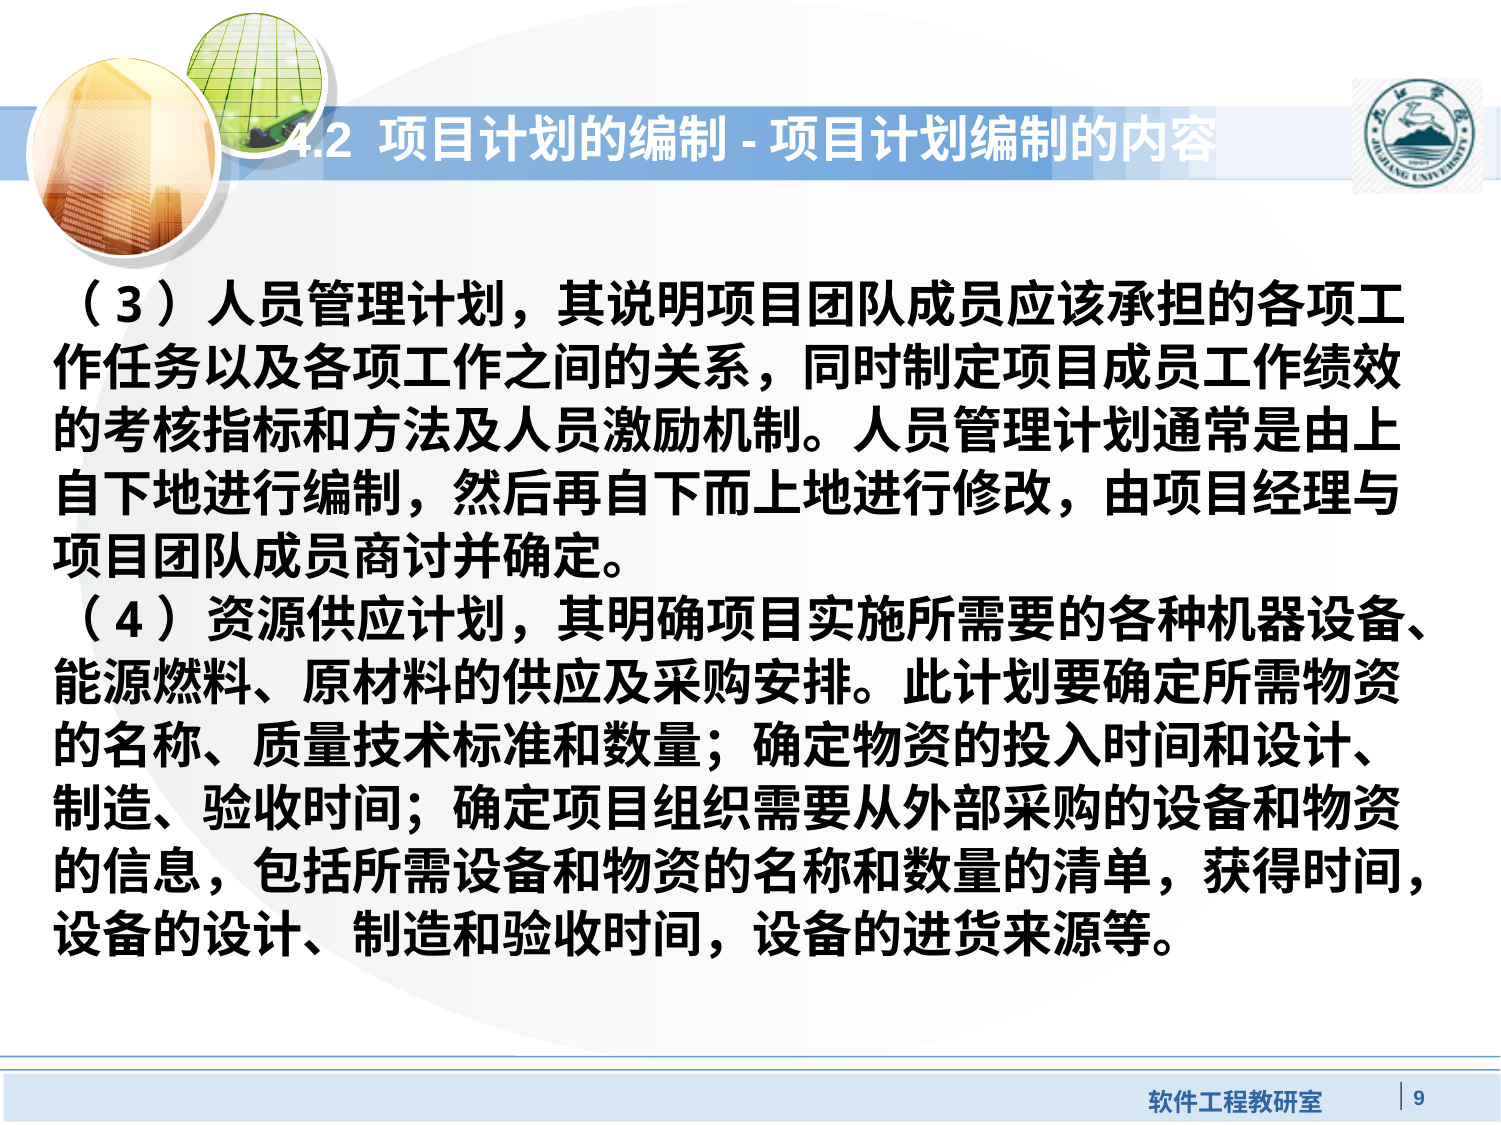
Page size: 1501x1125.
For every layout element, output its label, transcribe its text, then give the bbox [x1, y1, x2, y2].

title 4.2 项目计划的编制-项目计划编制的内容 [0, 78, 1501, 205]
picture [32, 205, 214, 255]
list （3）人员管理计划，其说明项目团队成员应该承担的各项工作任务以及各项工作之间的关系，同时制定项目成员工作绩效的考核指标和方法及人员激励机制。人员管理计划通常是由上自下地进行编制，然后再自下而上地进行修改，由项目经理与项目团队成员商讨并确定。 （4）资源供应计划，其明确项目实施所需要的各种机器设备、能源燃料、原材料的供应及采购安排。此计划要确定所需物资的名称、质量技术标准和数量；确定物资的投入时间和设计、制造、验收时间；确定项目组织需要从外部采购的设备和物资的信息，包括所需设备和物资的名称和数量的清单，获得时间，设备的设计、制造和验收时间，设备的进货来源等。 [37, 262, 1438, 1034]
picture [32, 14, 321, 78]
